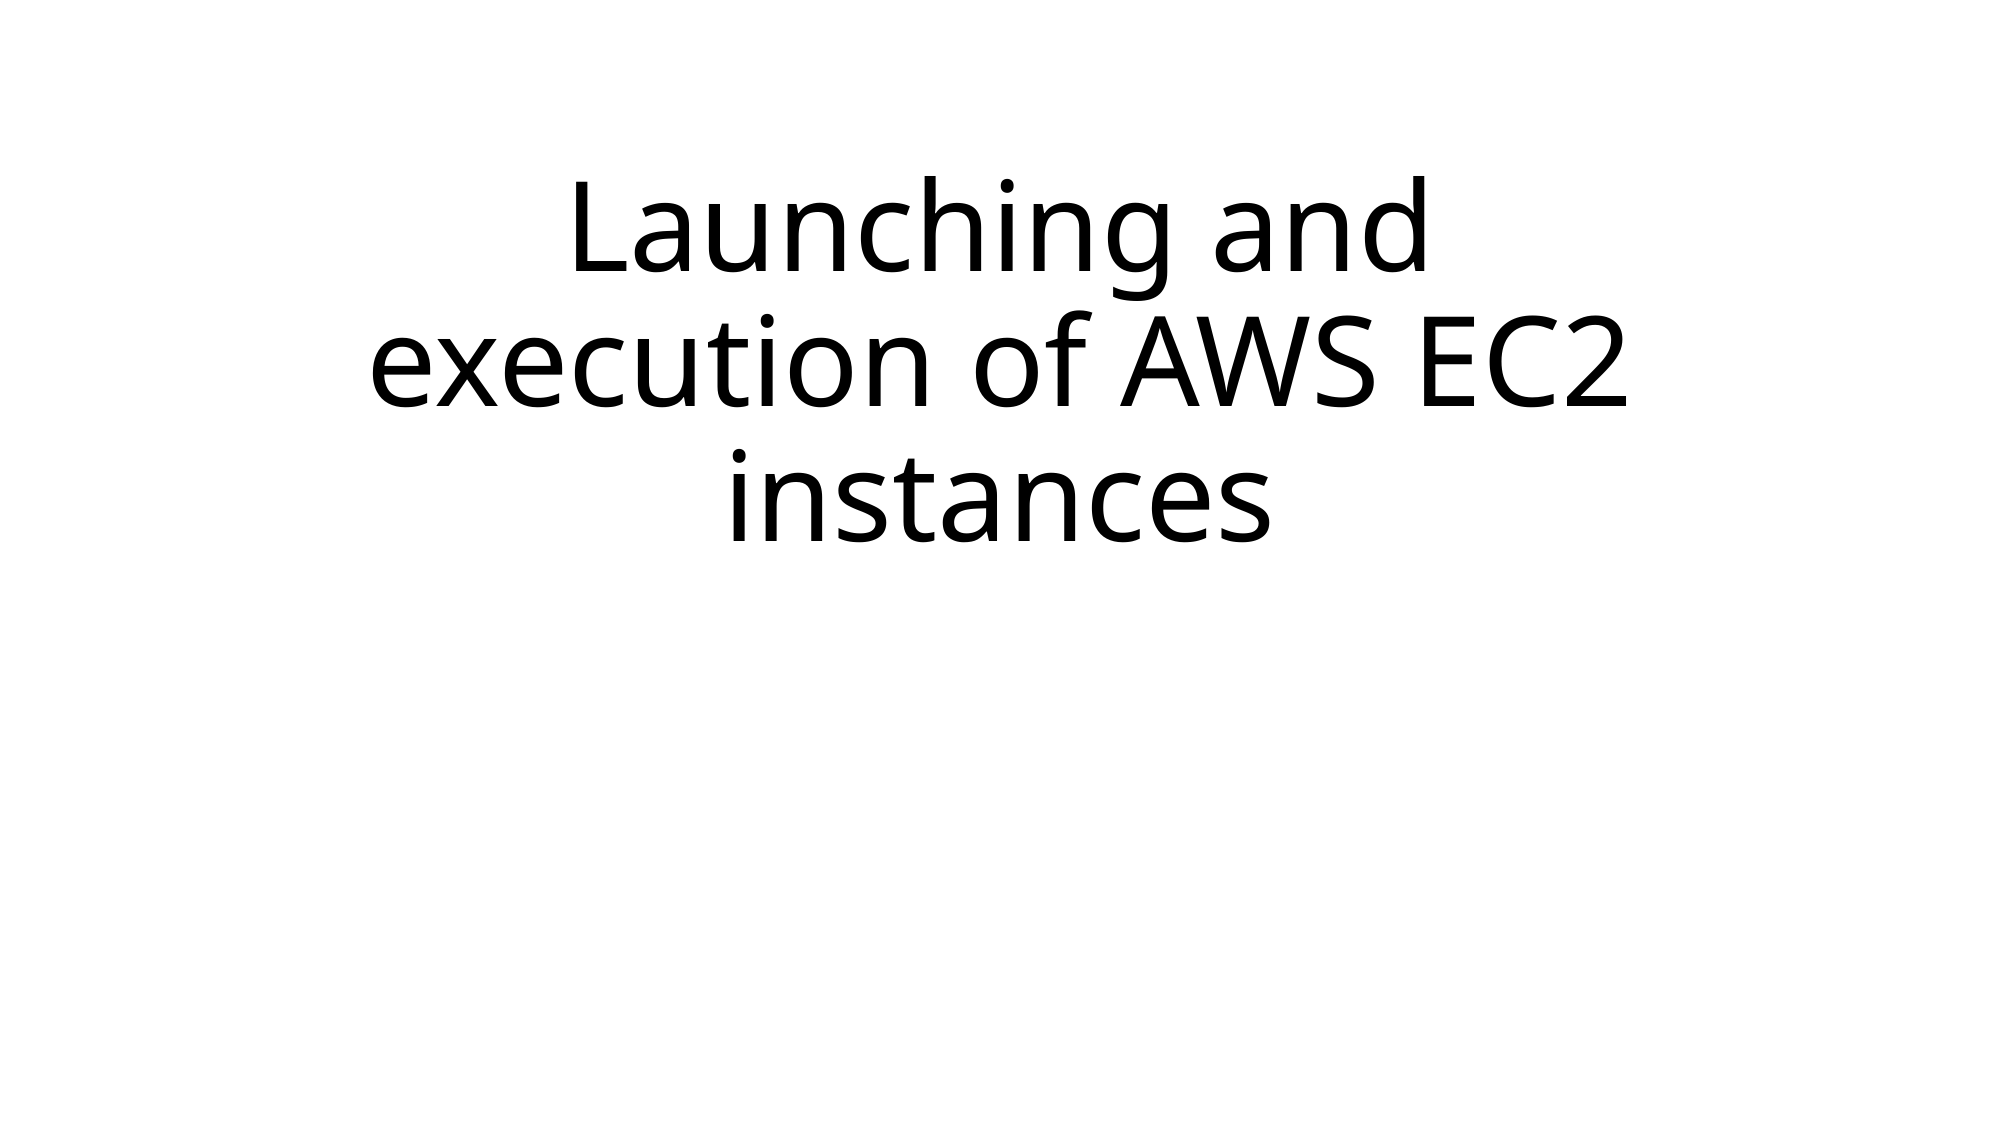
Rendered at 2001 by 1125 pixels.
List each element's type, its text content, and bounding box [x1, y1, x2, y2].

title Launching and execution of AWS EC2 instances [249, 184, 1750, 576]
